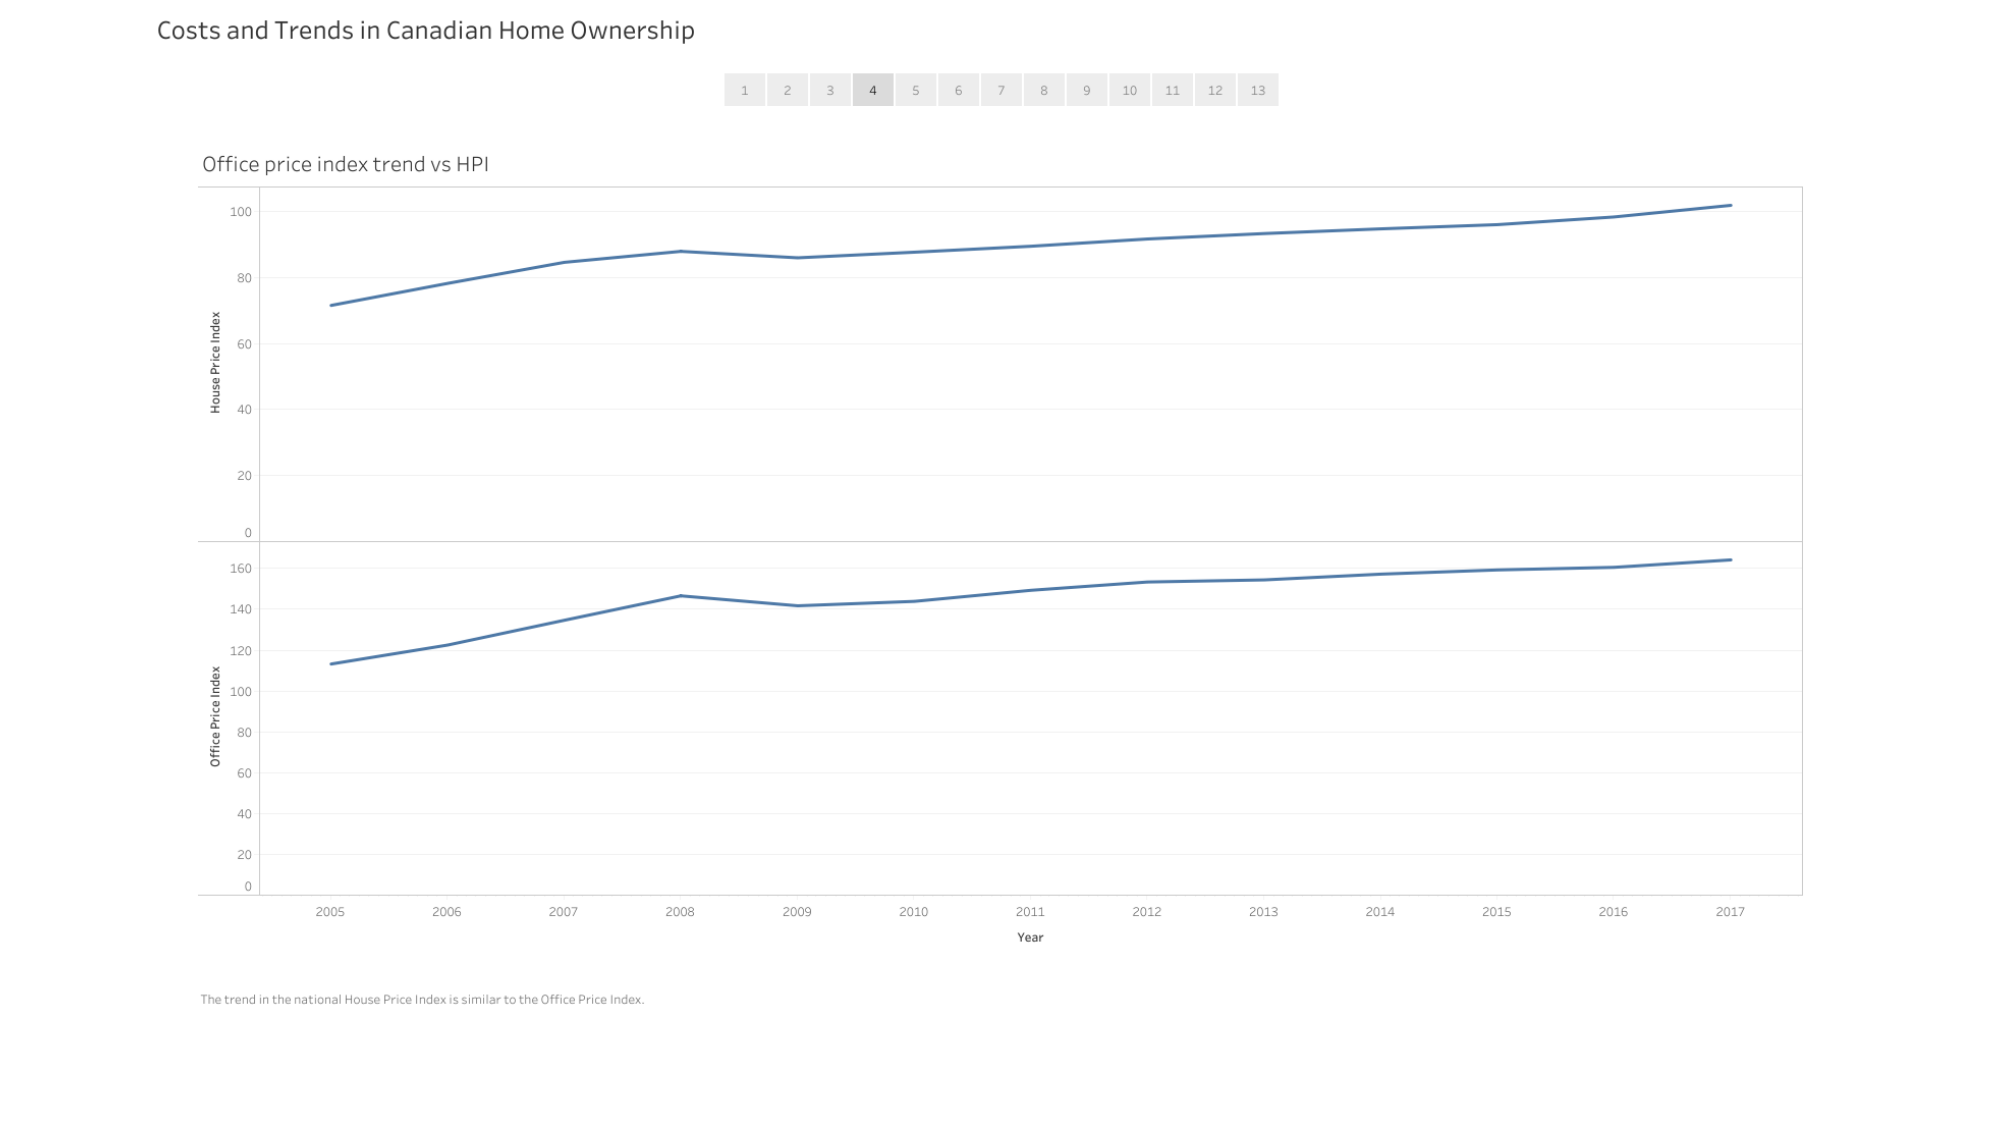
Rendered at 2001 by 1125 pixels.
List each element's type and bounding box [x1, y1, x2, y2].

picture [142, 0, 1858, 1125]
